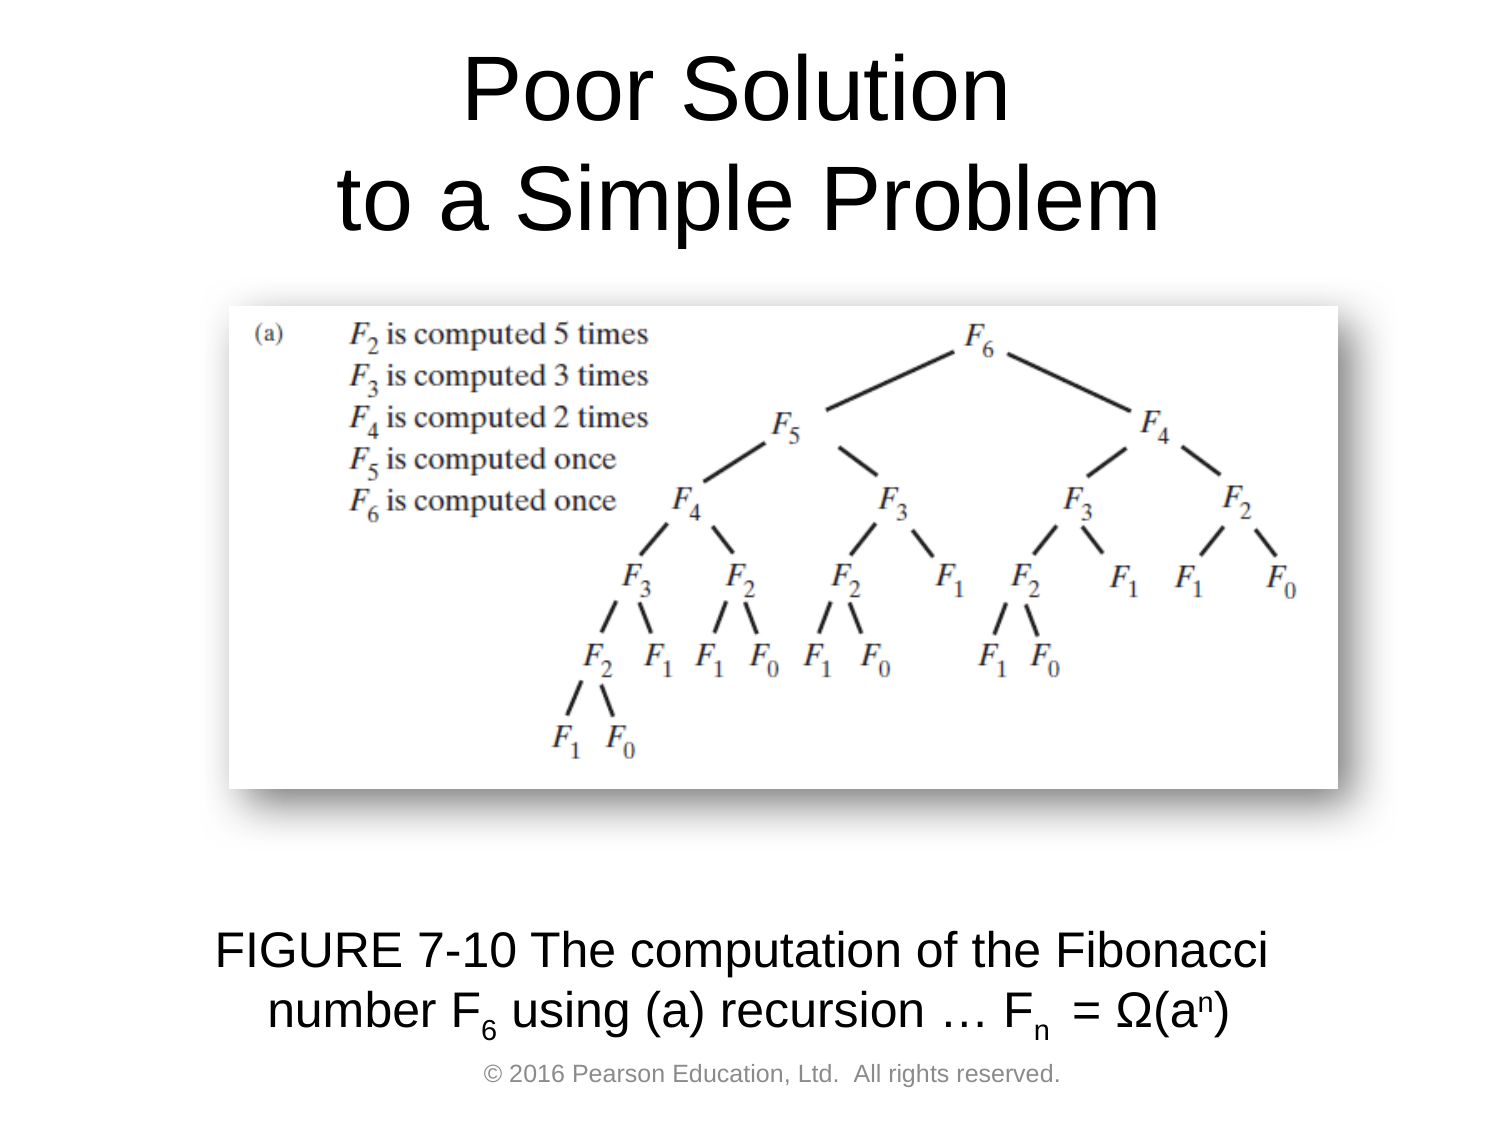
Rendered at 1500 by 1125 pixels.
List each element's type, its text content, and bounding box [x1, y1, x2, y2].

title Poor Solution to a Simple Problem [75, 45, 1425, 233]
picture [229, 306, 1338, 790]
footer © 2016 Pearson Education, Ltd. All rights reserved. [112, 1042, 1434, 1103]
list FIGURE 7-10 The computation of the Fibonacci number F6 using (a) recursion … Fn = Ω(an) [16, 910, 1482, 1044]
